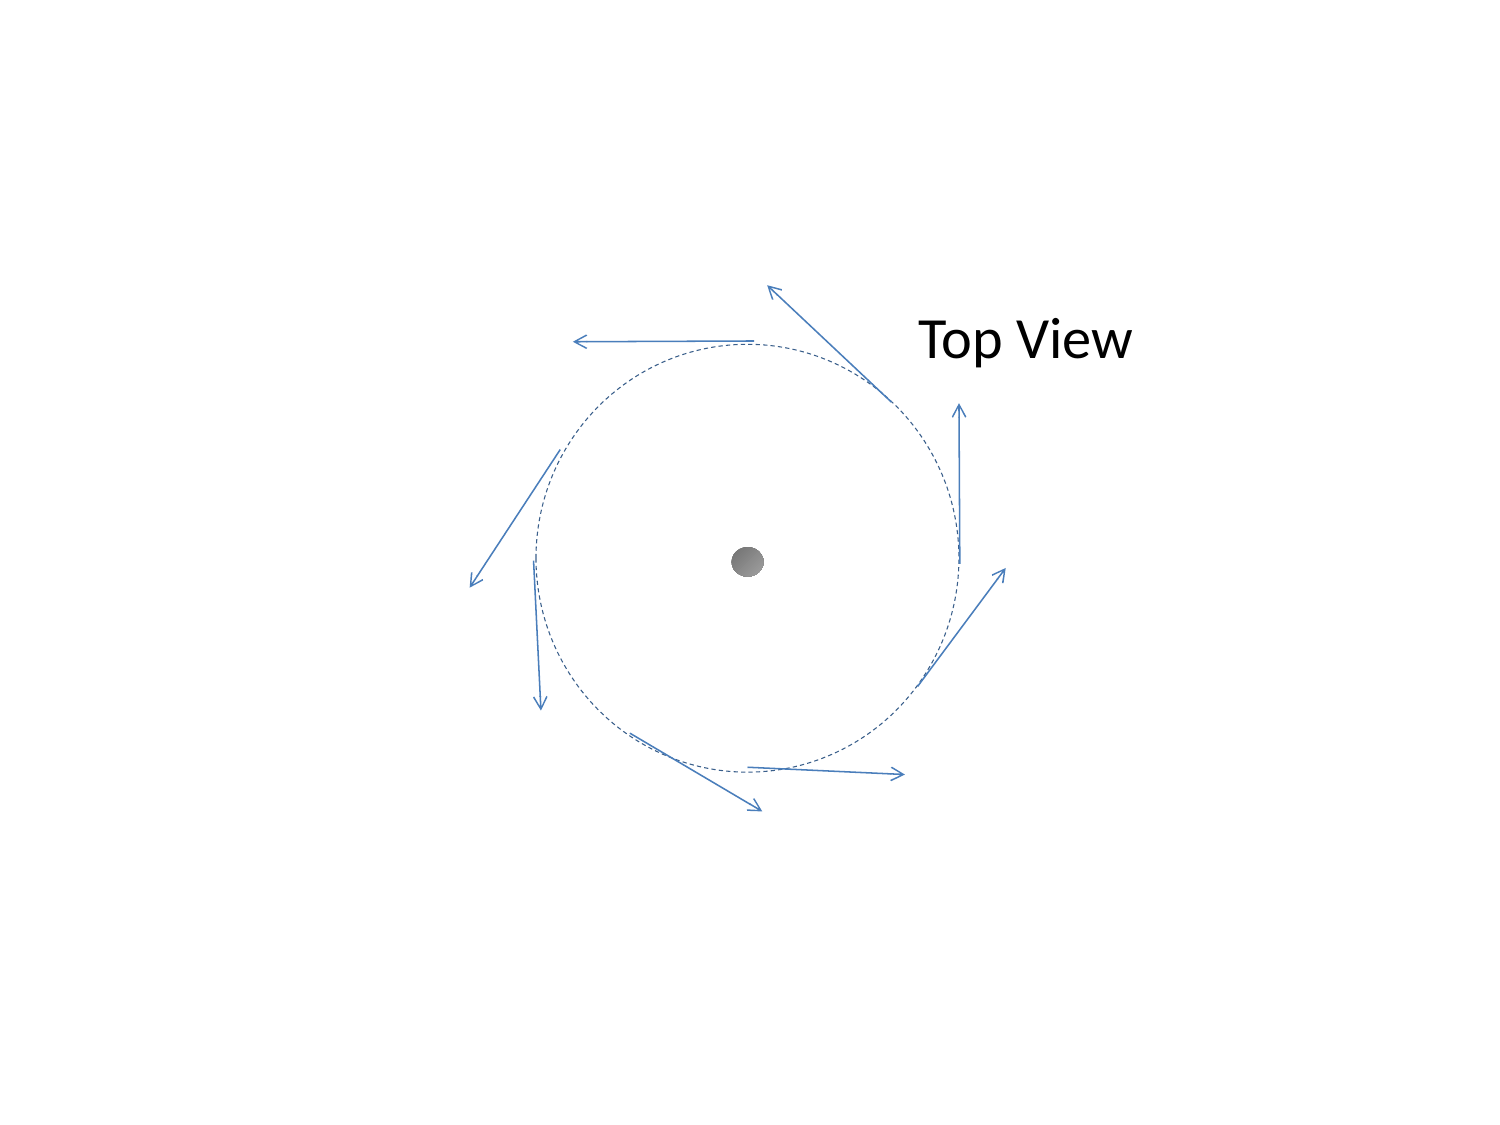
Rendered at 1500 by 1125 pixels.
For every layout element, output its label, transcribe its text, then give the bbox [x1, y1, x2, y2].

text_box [461, 631, 613, 640]
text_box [629, 732, 763, 812]
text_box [902, 582, 1022, 672]
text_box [445, 473, 585, 565]
text_box [766, 769, 782, 774]
text_box [535, 344, 961, 768]
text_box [824, 694, 828, 853]
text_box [766, 284, 892, 403]
text_box Top View [903, 292, 1148, 378]
